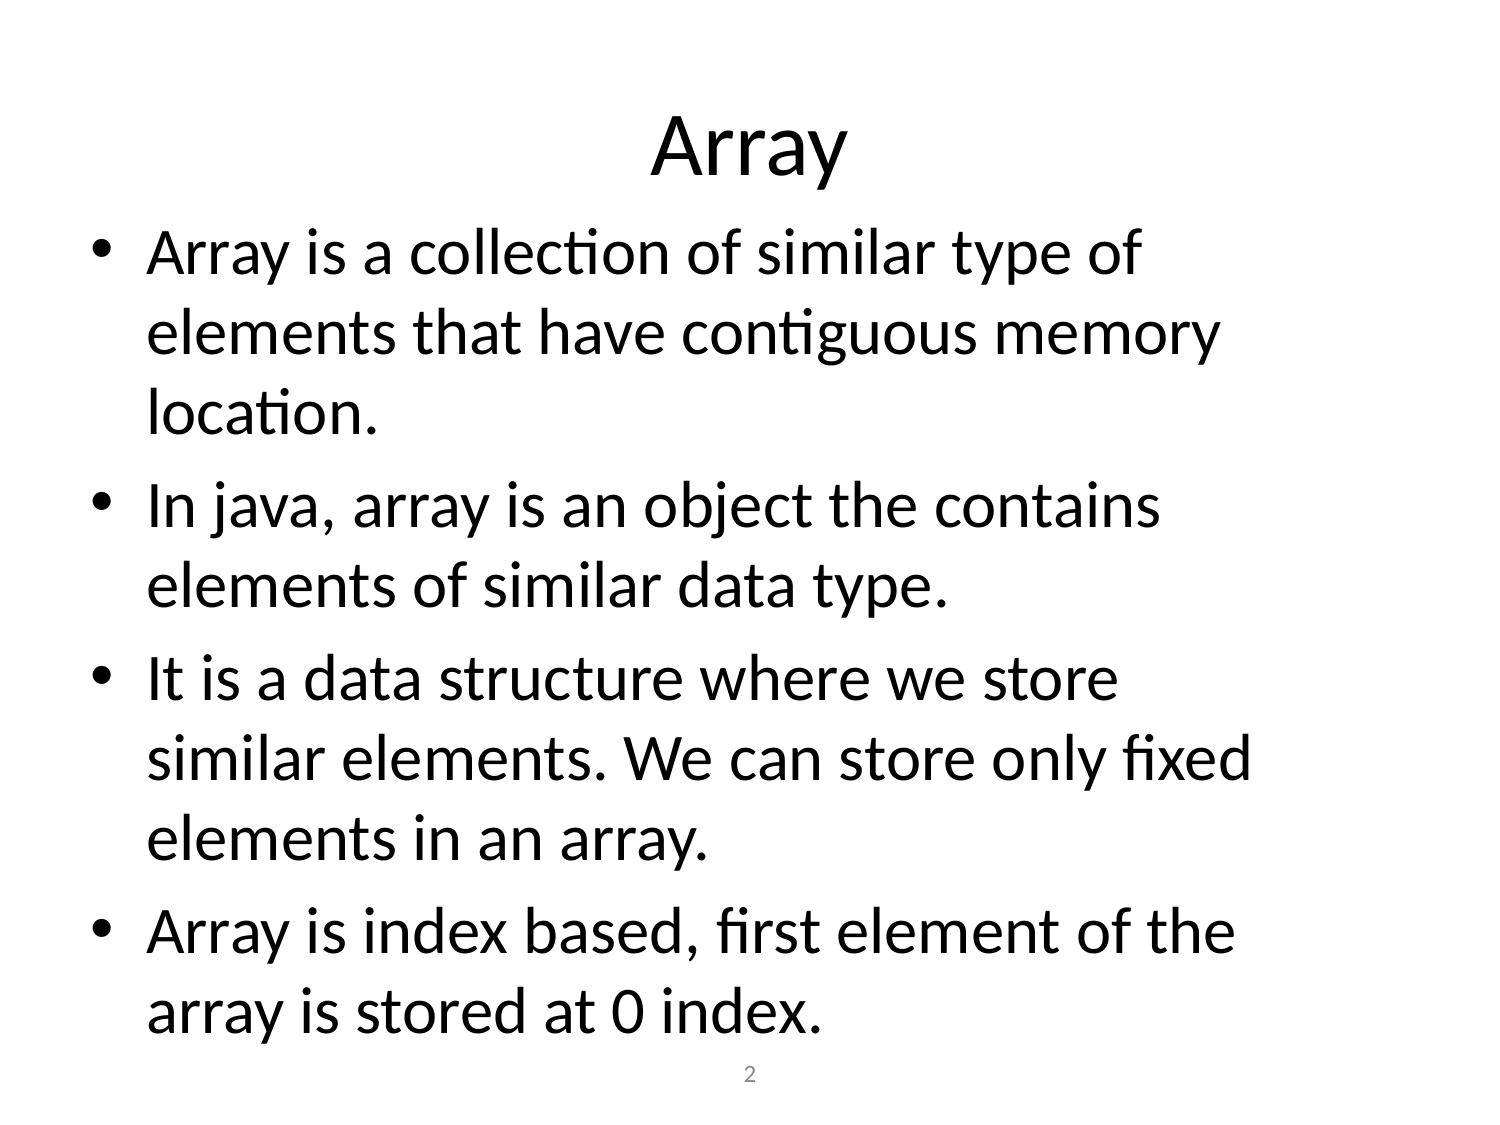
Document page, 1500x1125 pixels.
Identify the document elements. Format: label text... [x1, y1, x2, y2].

list Array is a collection of similar type of elements that have contiguous memory location. In java, array is an object the contains elements of similar data type. It is a data structure where we store similar elements. We can store only fixed elements in an array. Array is index based, first element of the array is stored at 0 index. [75, 200, 1300, 1062]
title Array [75, 45, 1425, 233]
slide_number 2 [512, 1042, 988, 1103]
